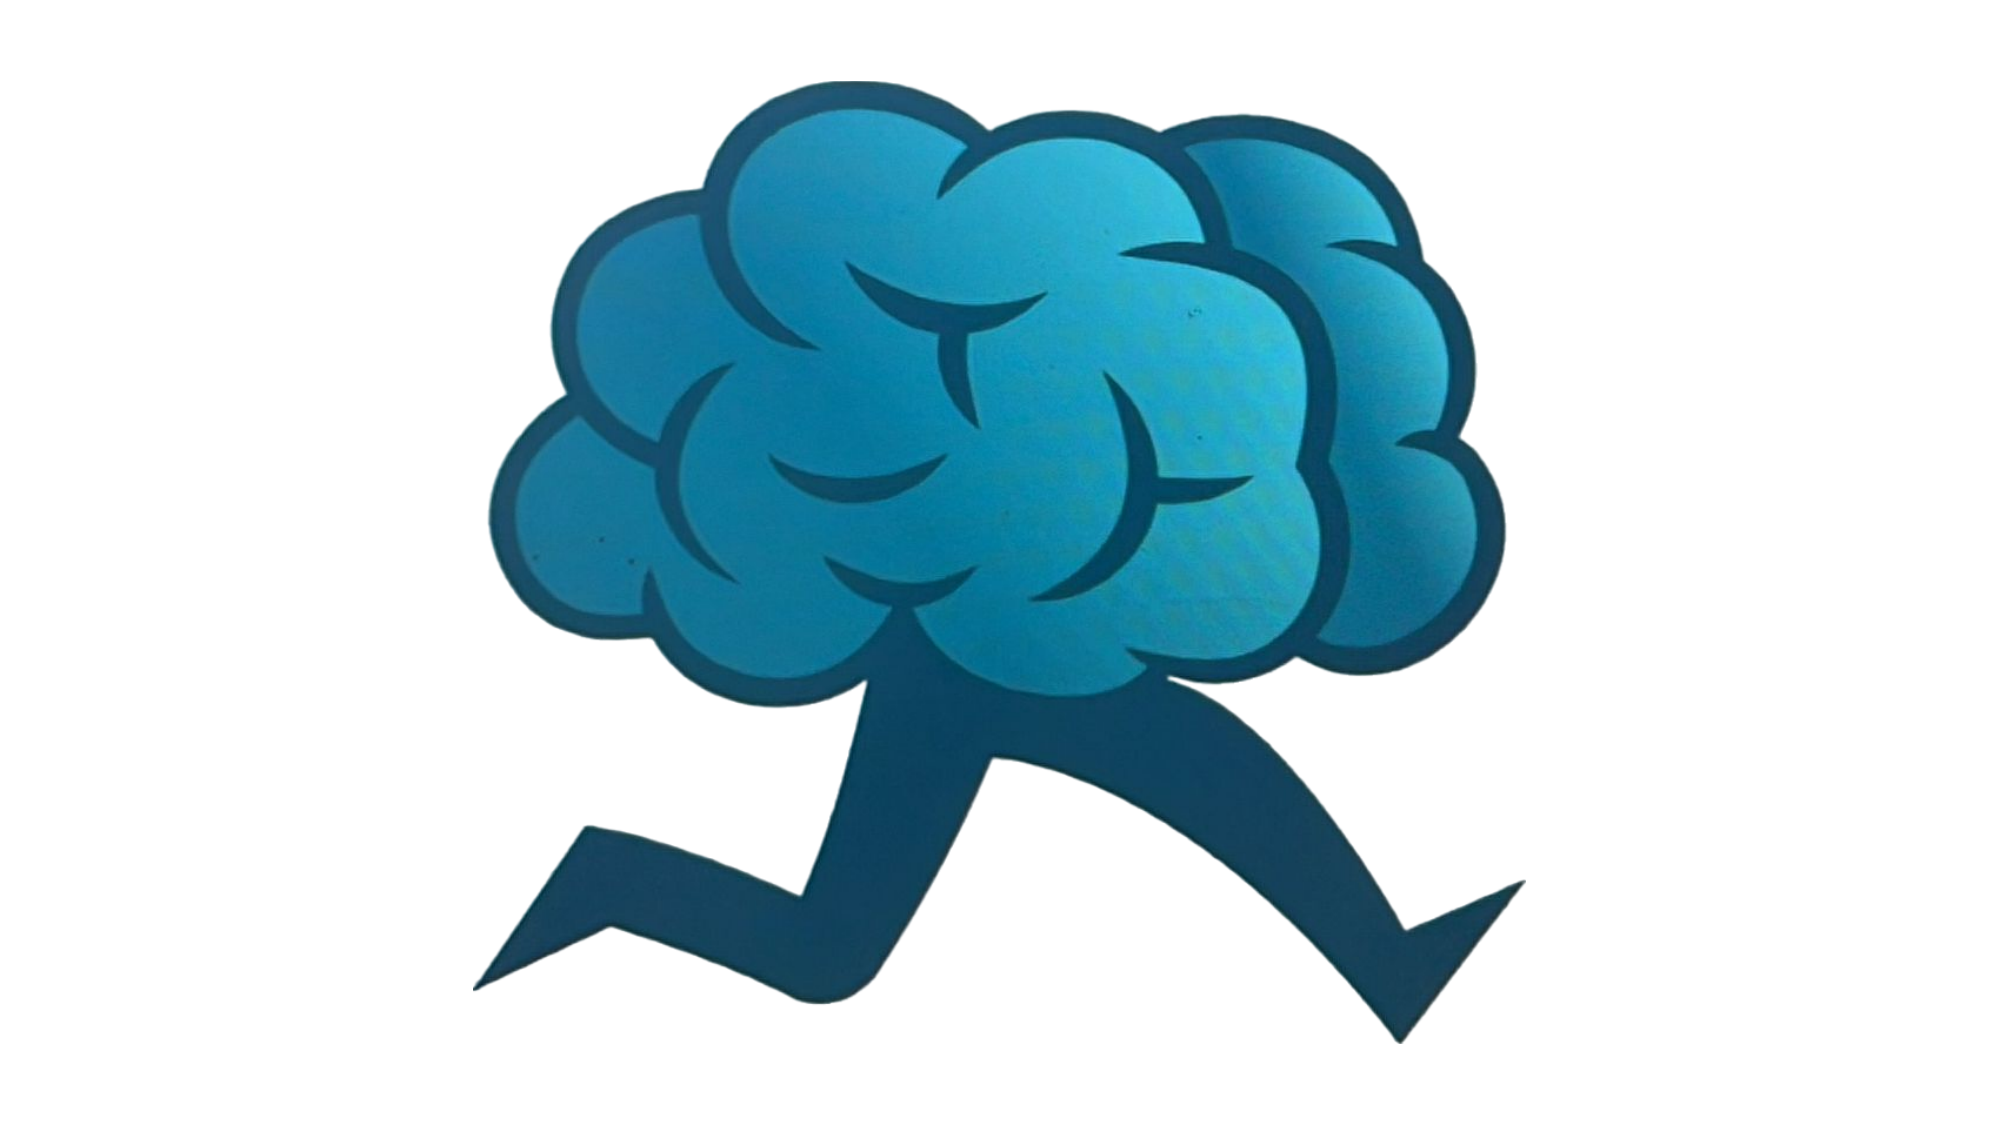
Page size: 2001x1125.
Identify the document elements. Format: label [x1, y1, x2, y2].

picture [473, 81, 1526, 1044]
